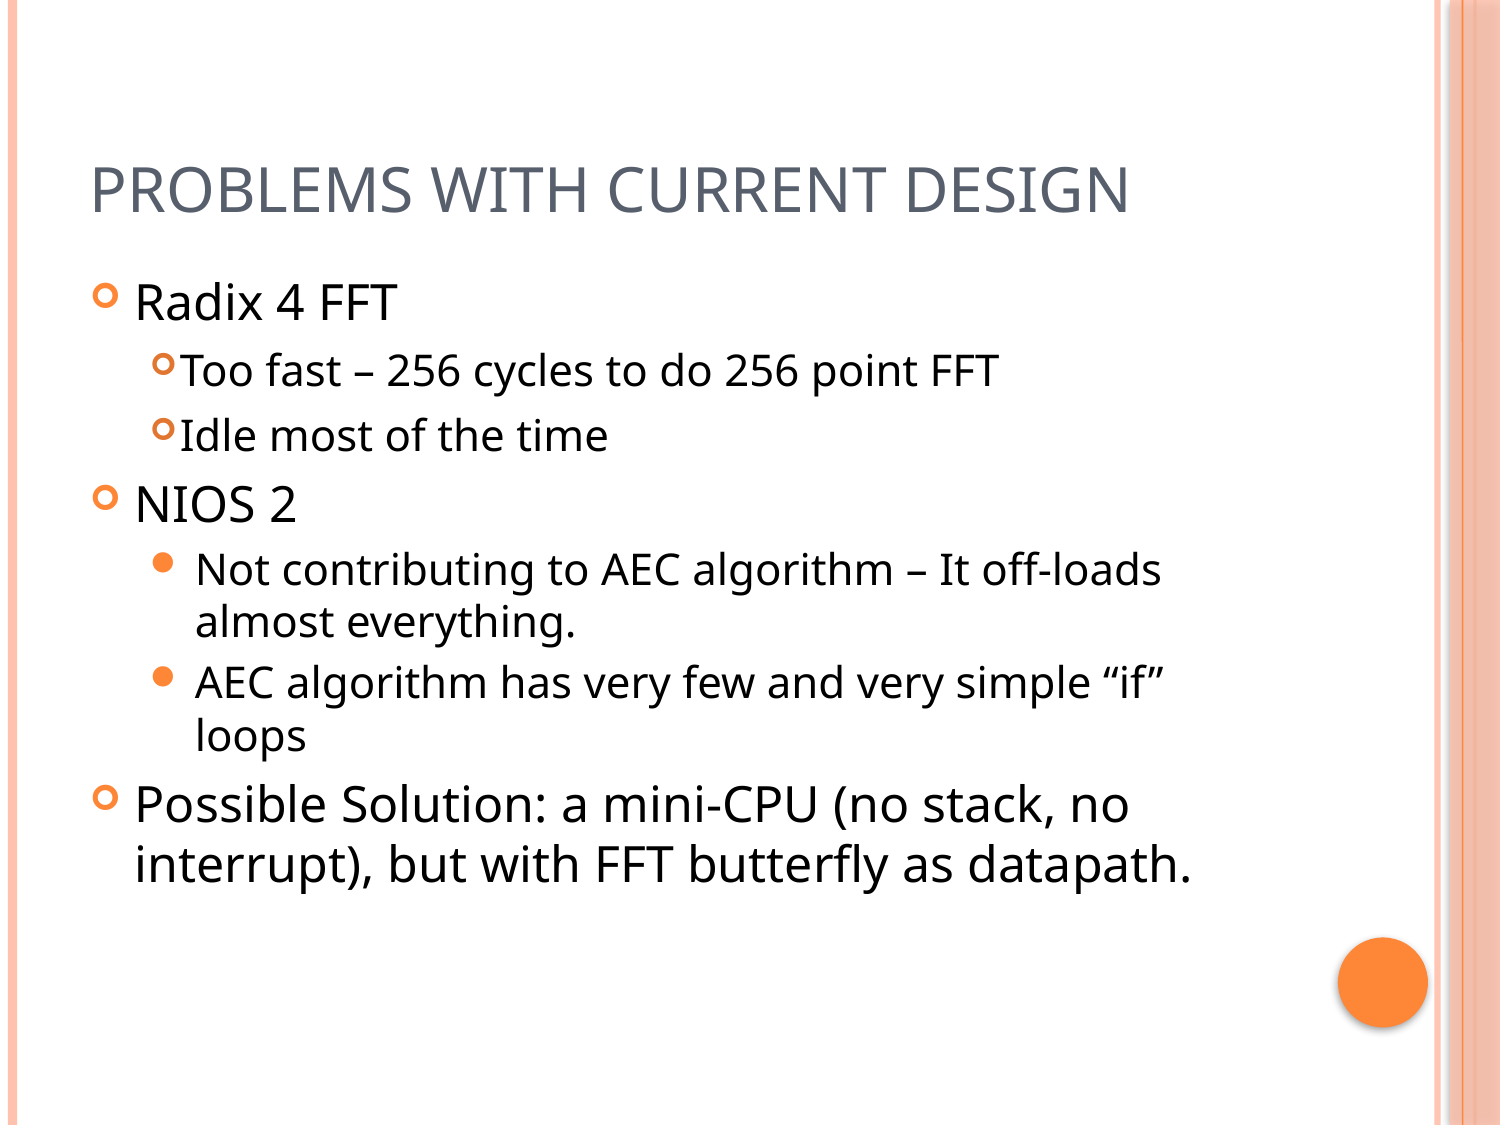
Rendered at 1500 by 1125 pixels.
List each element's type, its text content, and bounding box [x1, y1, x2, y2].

title Problems with Current Design [75, 45, 1300, 233]
list Radix 4 FFT Too fast – 256 cycles to do 256 point FFT Idle most of the time NIOS 2 Not contributing to AEC algorithm – It off-loads almost everything. AEC algorithm has very few and very simple “if” loops Possible Solution: a mini-CPU (no stack, no interrupt), but with FFT butterfly as datapath. [75, 262, 1300, 1062]
